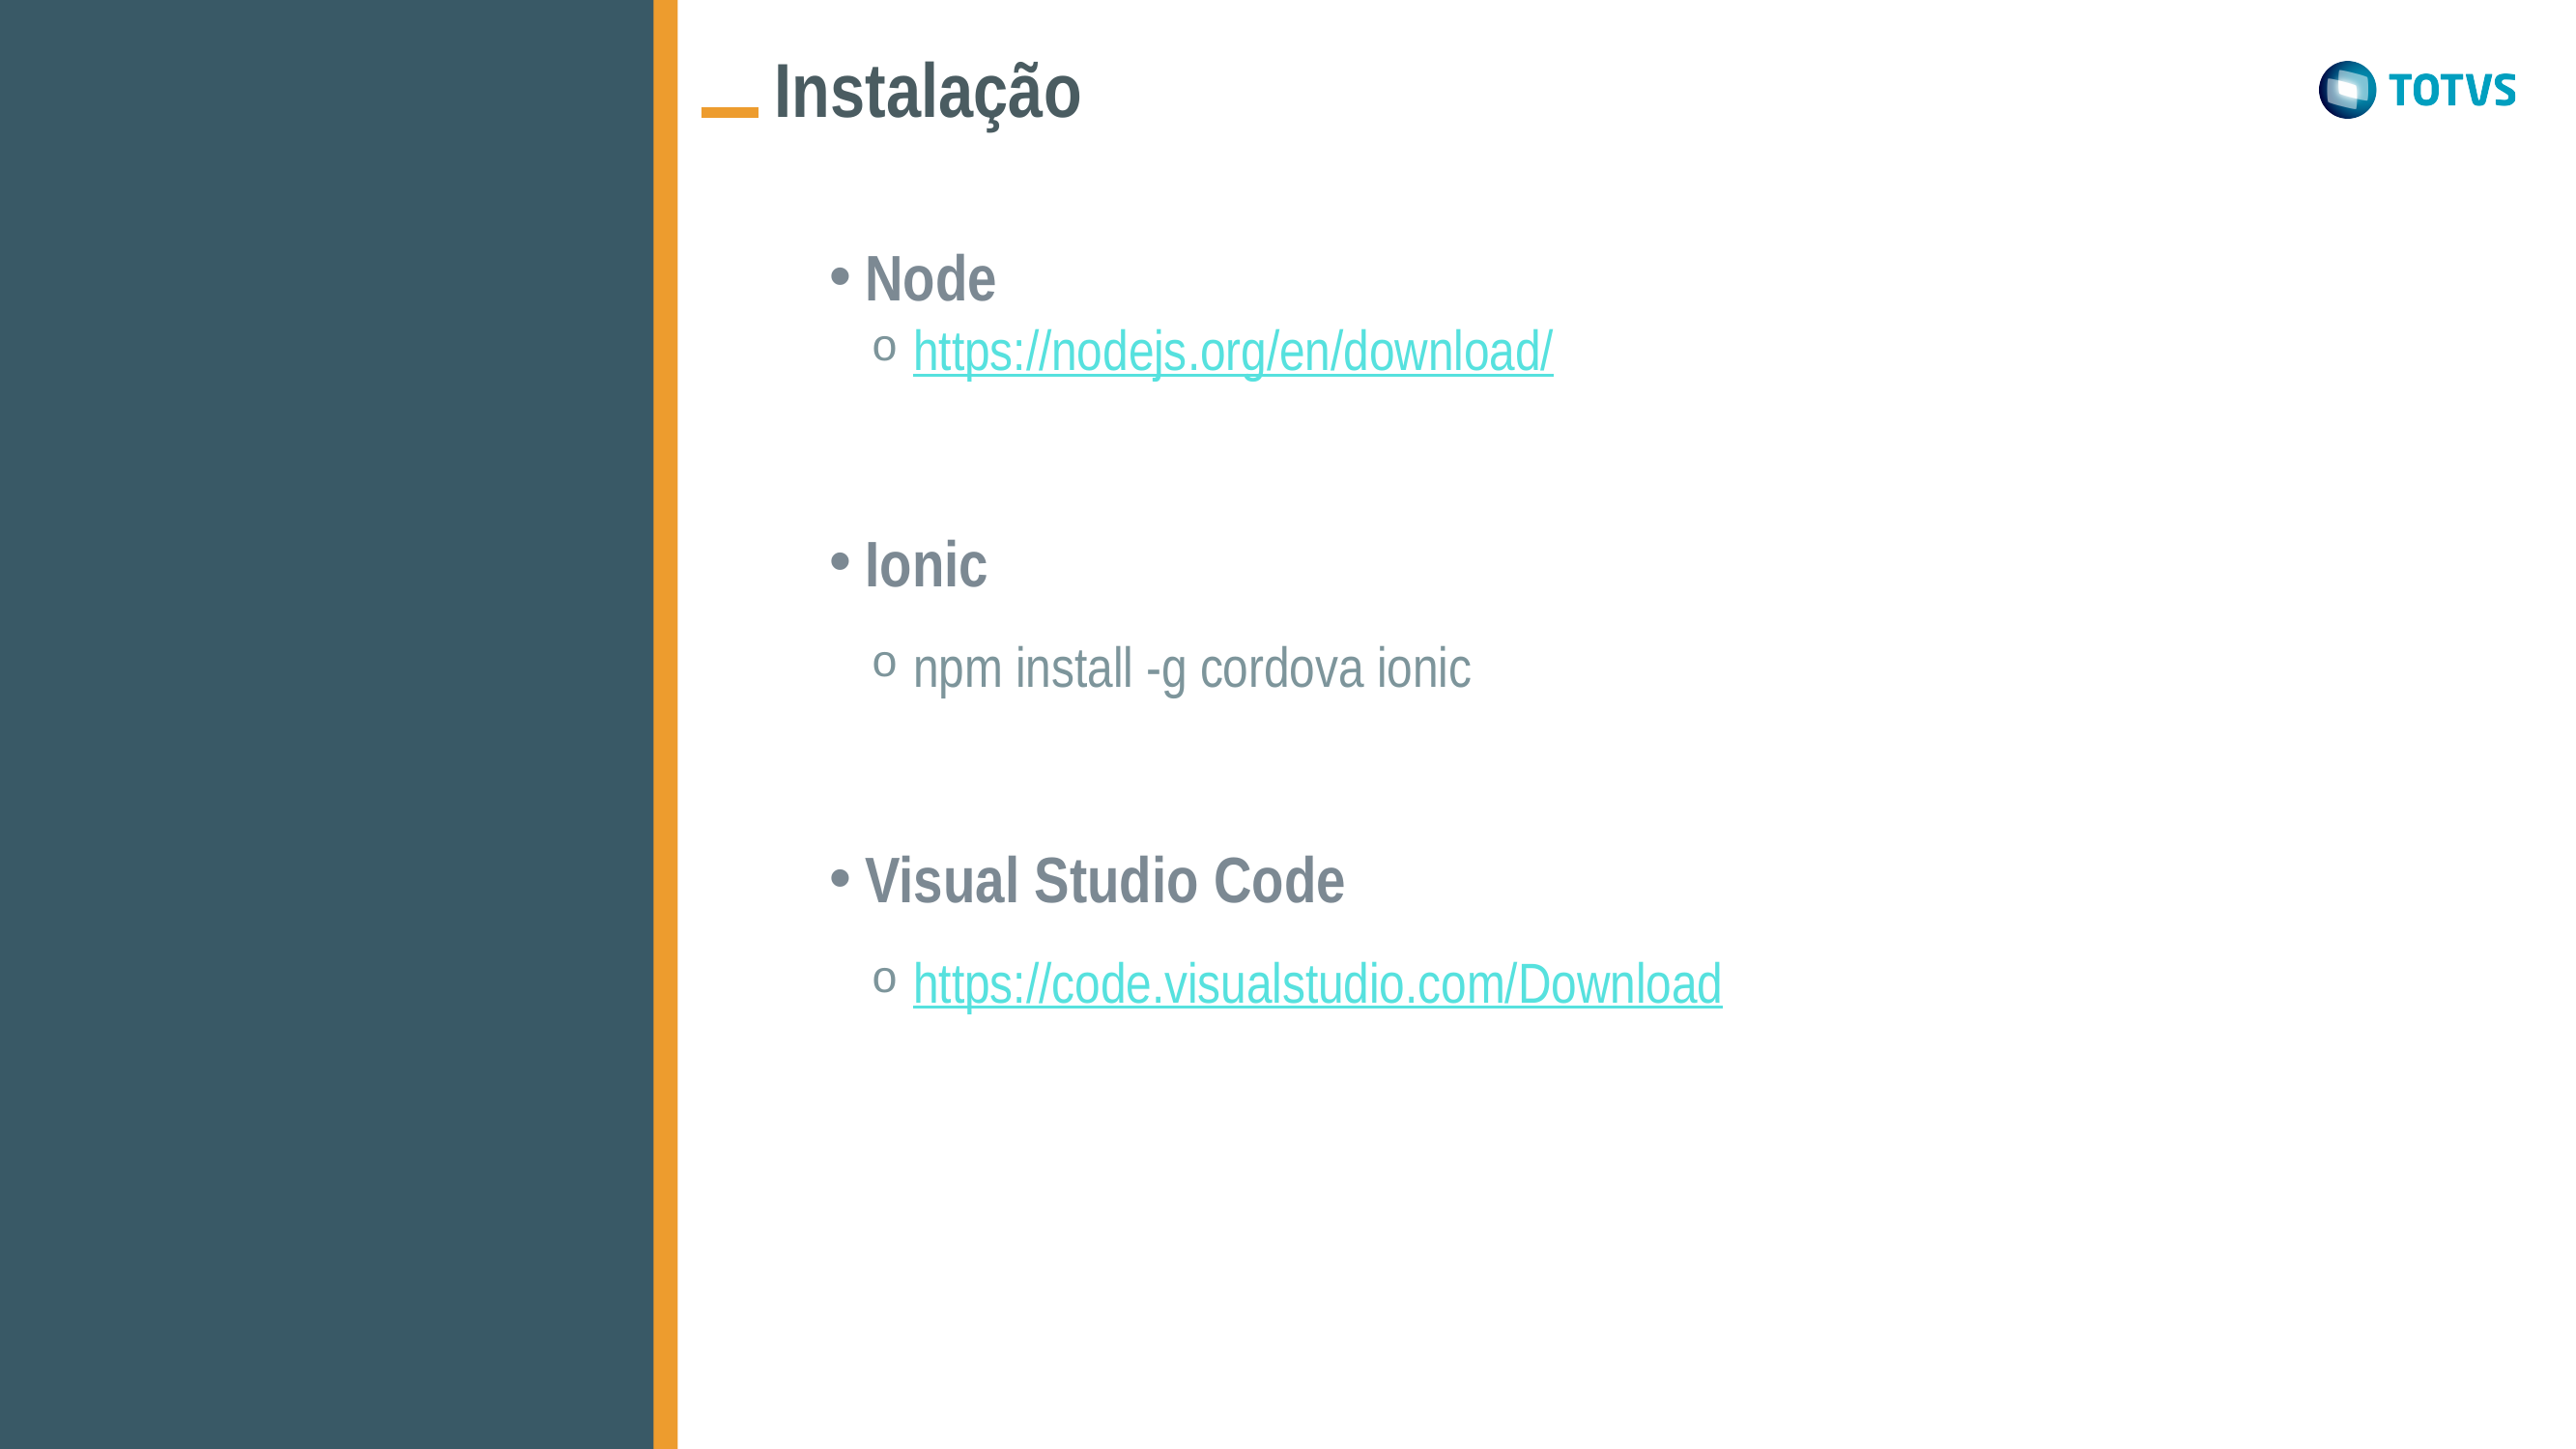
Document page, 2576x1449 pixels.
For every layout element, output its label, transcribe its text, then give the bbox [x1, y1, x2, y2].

picture [2305, 47, 2516, 132]
list Instalação [759, 43, 2225, 167]
list Node https://nodejs.org/en/download/ Ionic npm install -g cordova ionic Visual Studio Code https://code.visualstudio.com/Download [815, 217, 2225, 1260]
